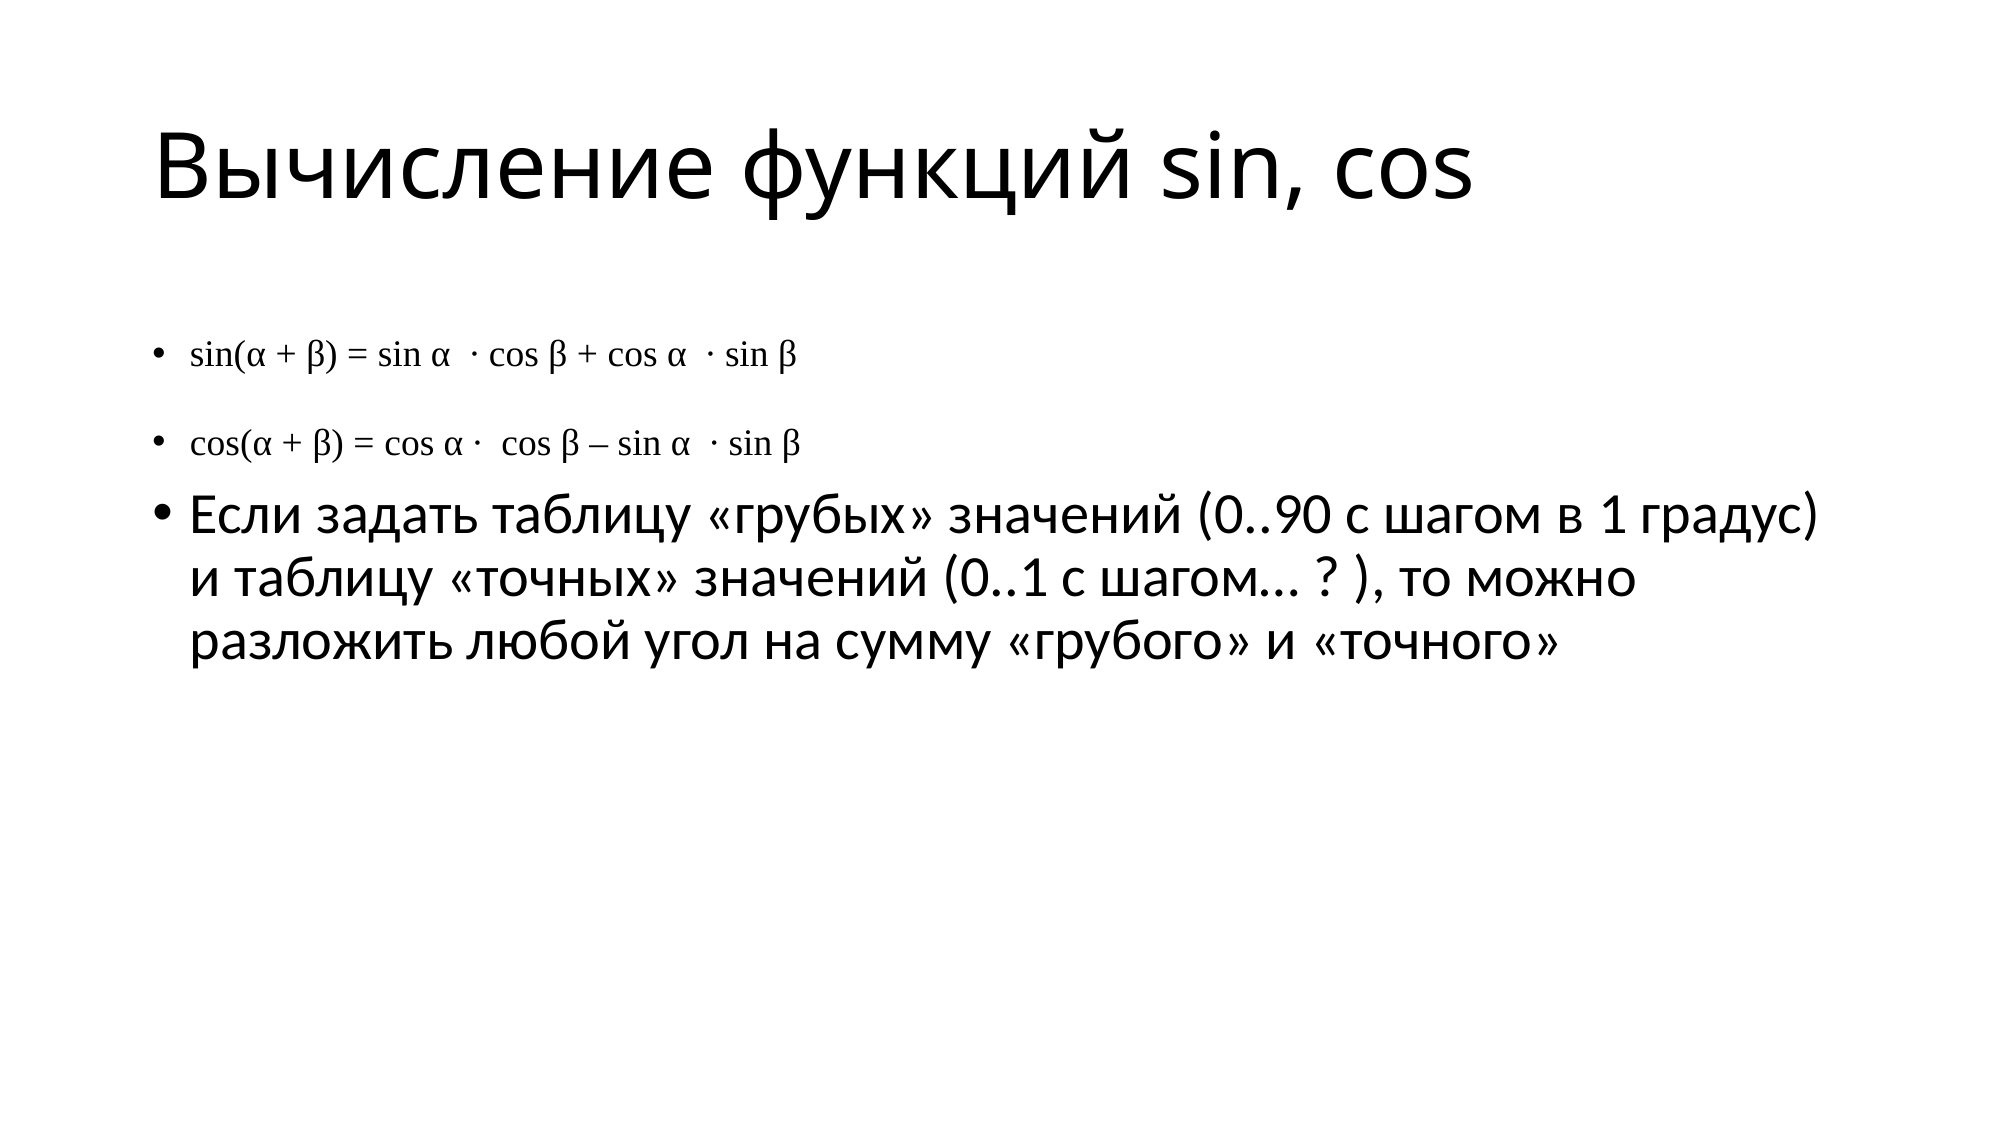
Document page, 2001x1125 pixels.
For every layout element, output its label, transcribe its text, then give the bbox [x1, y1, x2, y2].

list sin(α + β) = sin α ∙ cos β + cos α ∙ sin β cos(α + β) = cos α ∙ cos β – sin α ∙ sin β Если задать таблицу «грубых» значений (0..90 с шагом в 1 градус) и таблицу «точных» значений (0..1 с шагом… ? ), то можно разложить любой угол на сумму «грубого» и «точного» [137, 299, 1863, 1014]
title Вычисление функций sin, cos [137, 59, 1863, 278]
